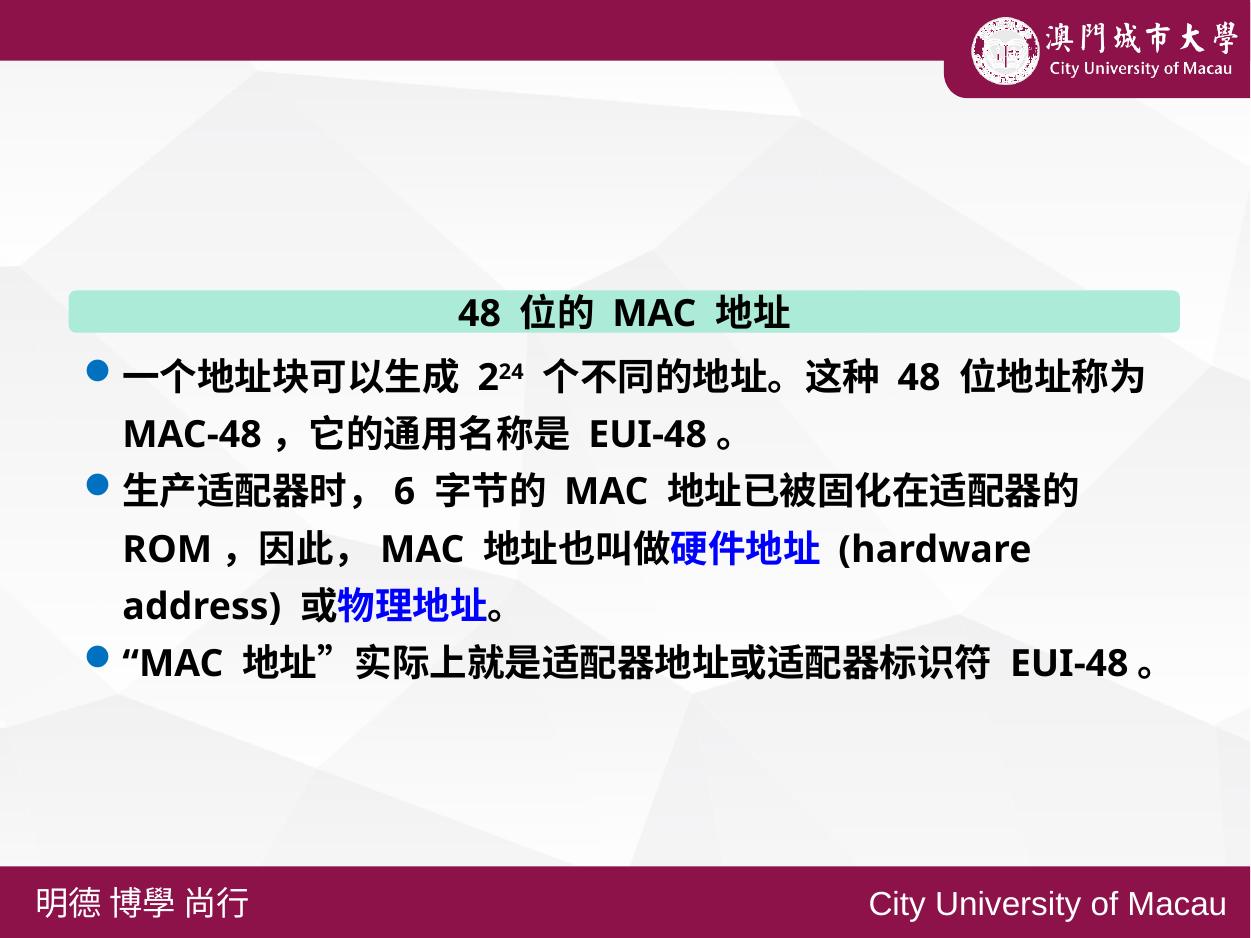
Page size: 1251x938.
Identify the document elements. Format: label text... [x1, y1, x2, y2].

picture [0, 61, 1251, 866]
text_box 48 位的 MAC 地址 [68, 290, 1180, 333]
text_box 一个地址块可以生成 224 个不同的地址。这种 48 位地址称为 MAC-48，它的通用名称是 EUI-48。 生产适配器时，6 字节的 MAC 地址已被固化在适配器的 ROM，因此，MAC 地址也叫做硬件地址 (hardware address) 或物理地址。 “MAC 地址”实际上就是适配器地址或适配器标识符 EUI-48。 [68, 333, 1204, 692]
picture [1043, 21, 1238, 55]
picture [1048, 59, 1232, 80]
